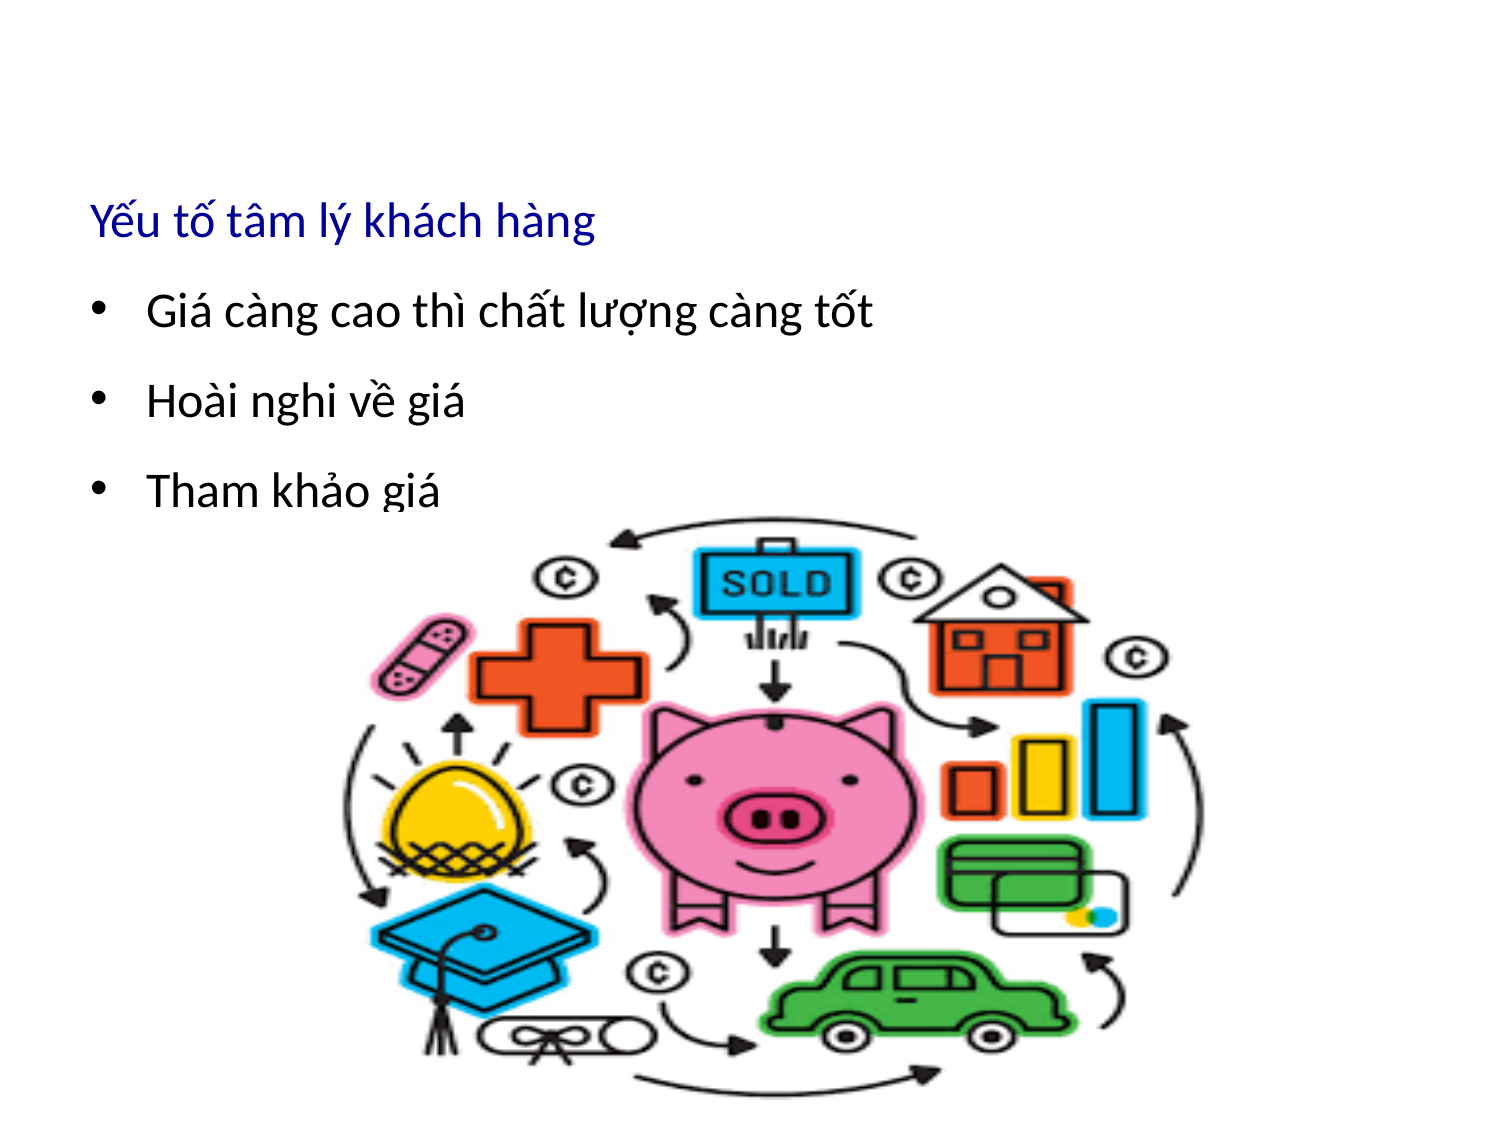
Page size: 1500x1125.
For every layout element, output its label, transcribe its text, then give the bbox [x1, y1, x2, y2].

picture [337, 512, 1213, 1101]
list Yếu tố tâm lý khách hàng Giá càng cao thì chất lượng càng tốt Hoài nghi về giá Tham khảo giá [75, 149, 1425, 893]
